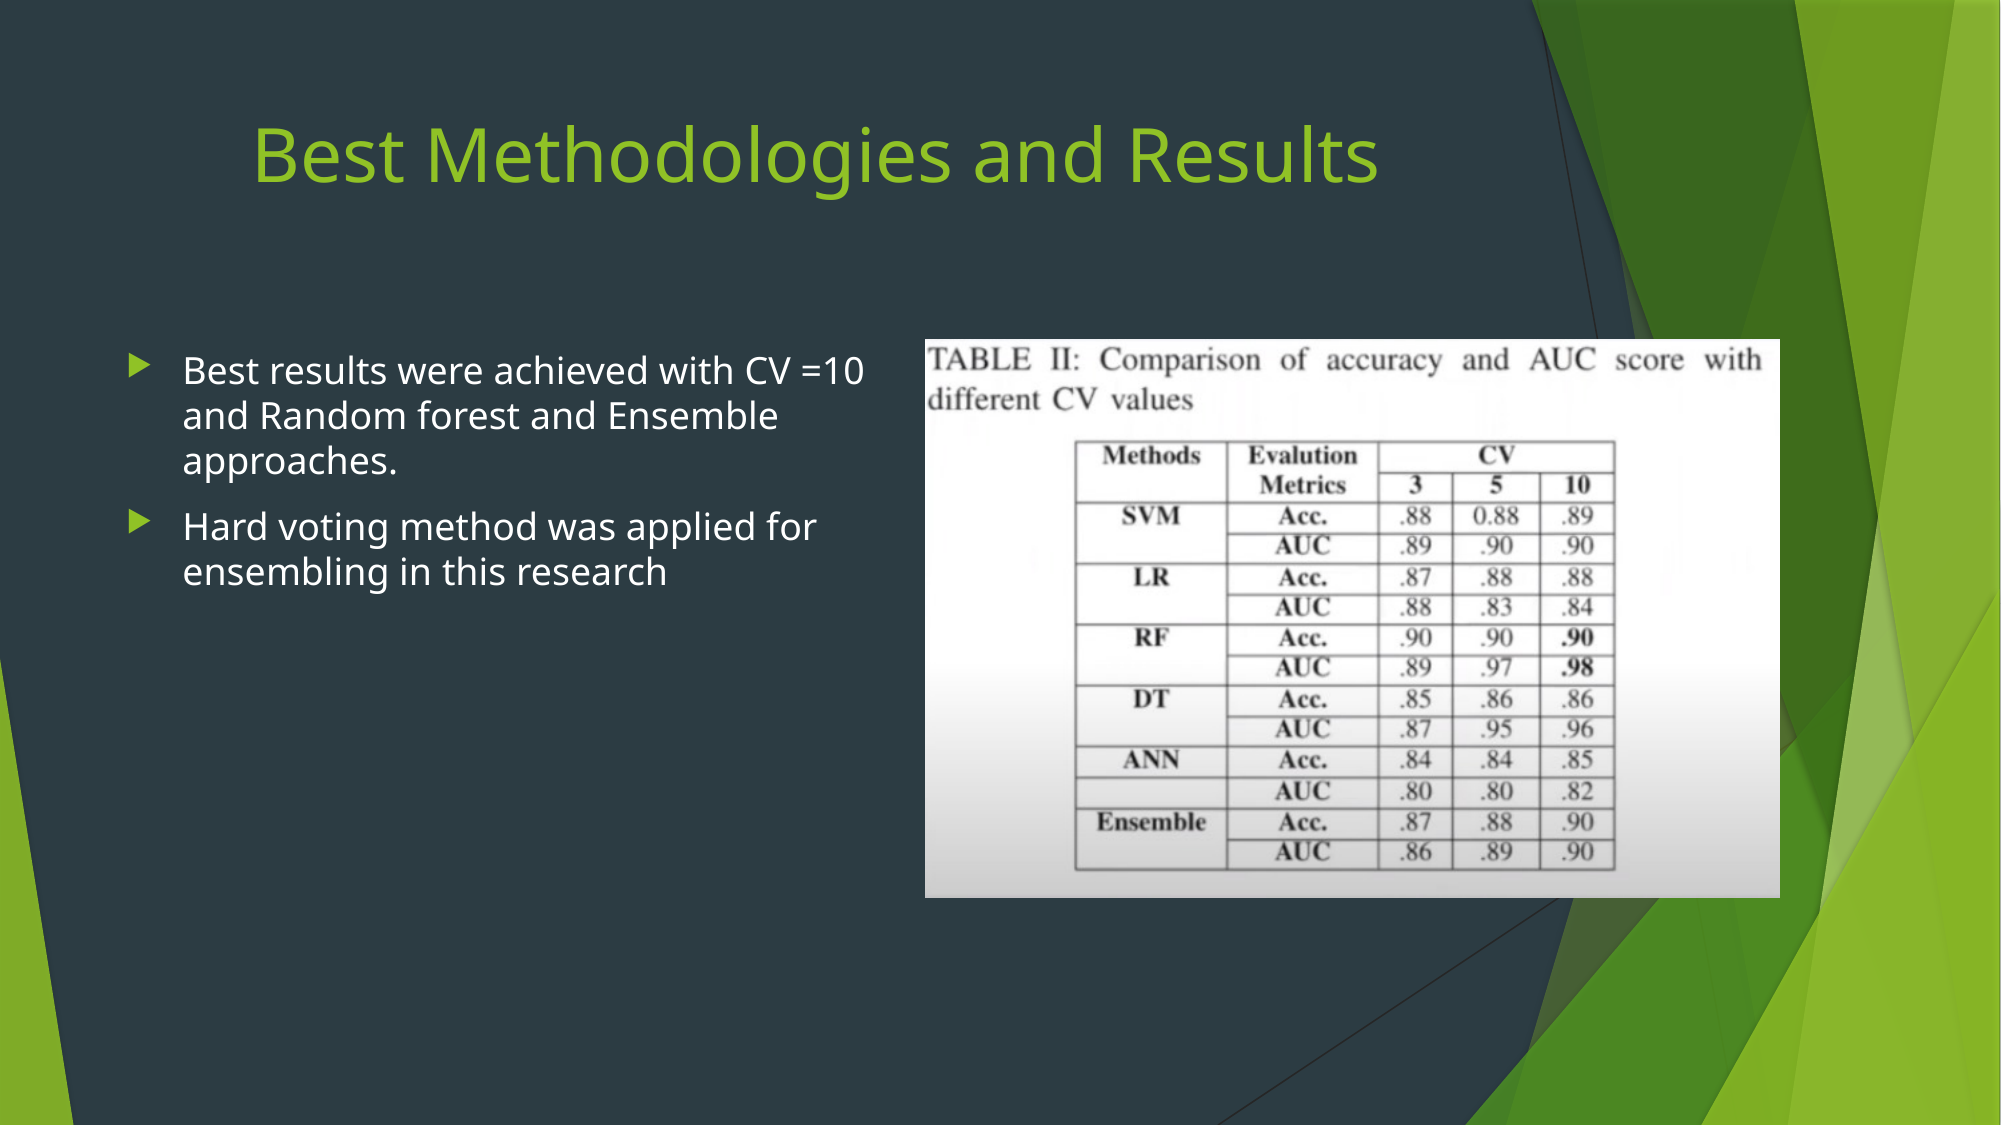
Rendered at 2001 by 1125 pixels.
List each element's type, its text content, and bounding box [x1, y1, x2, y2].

title Best Methodologies and Results [111, 99, 1522, 317]
list Best results were achieved with CV =10 and Random forest and Ensemble approaches. Hard voting method was applied for ensembling in this research [111, 339, 889, 977]
picture [924, 339, 1780, 899]
